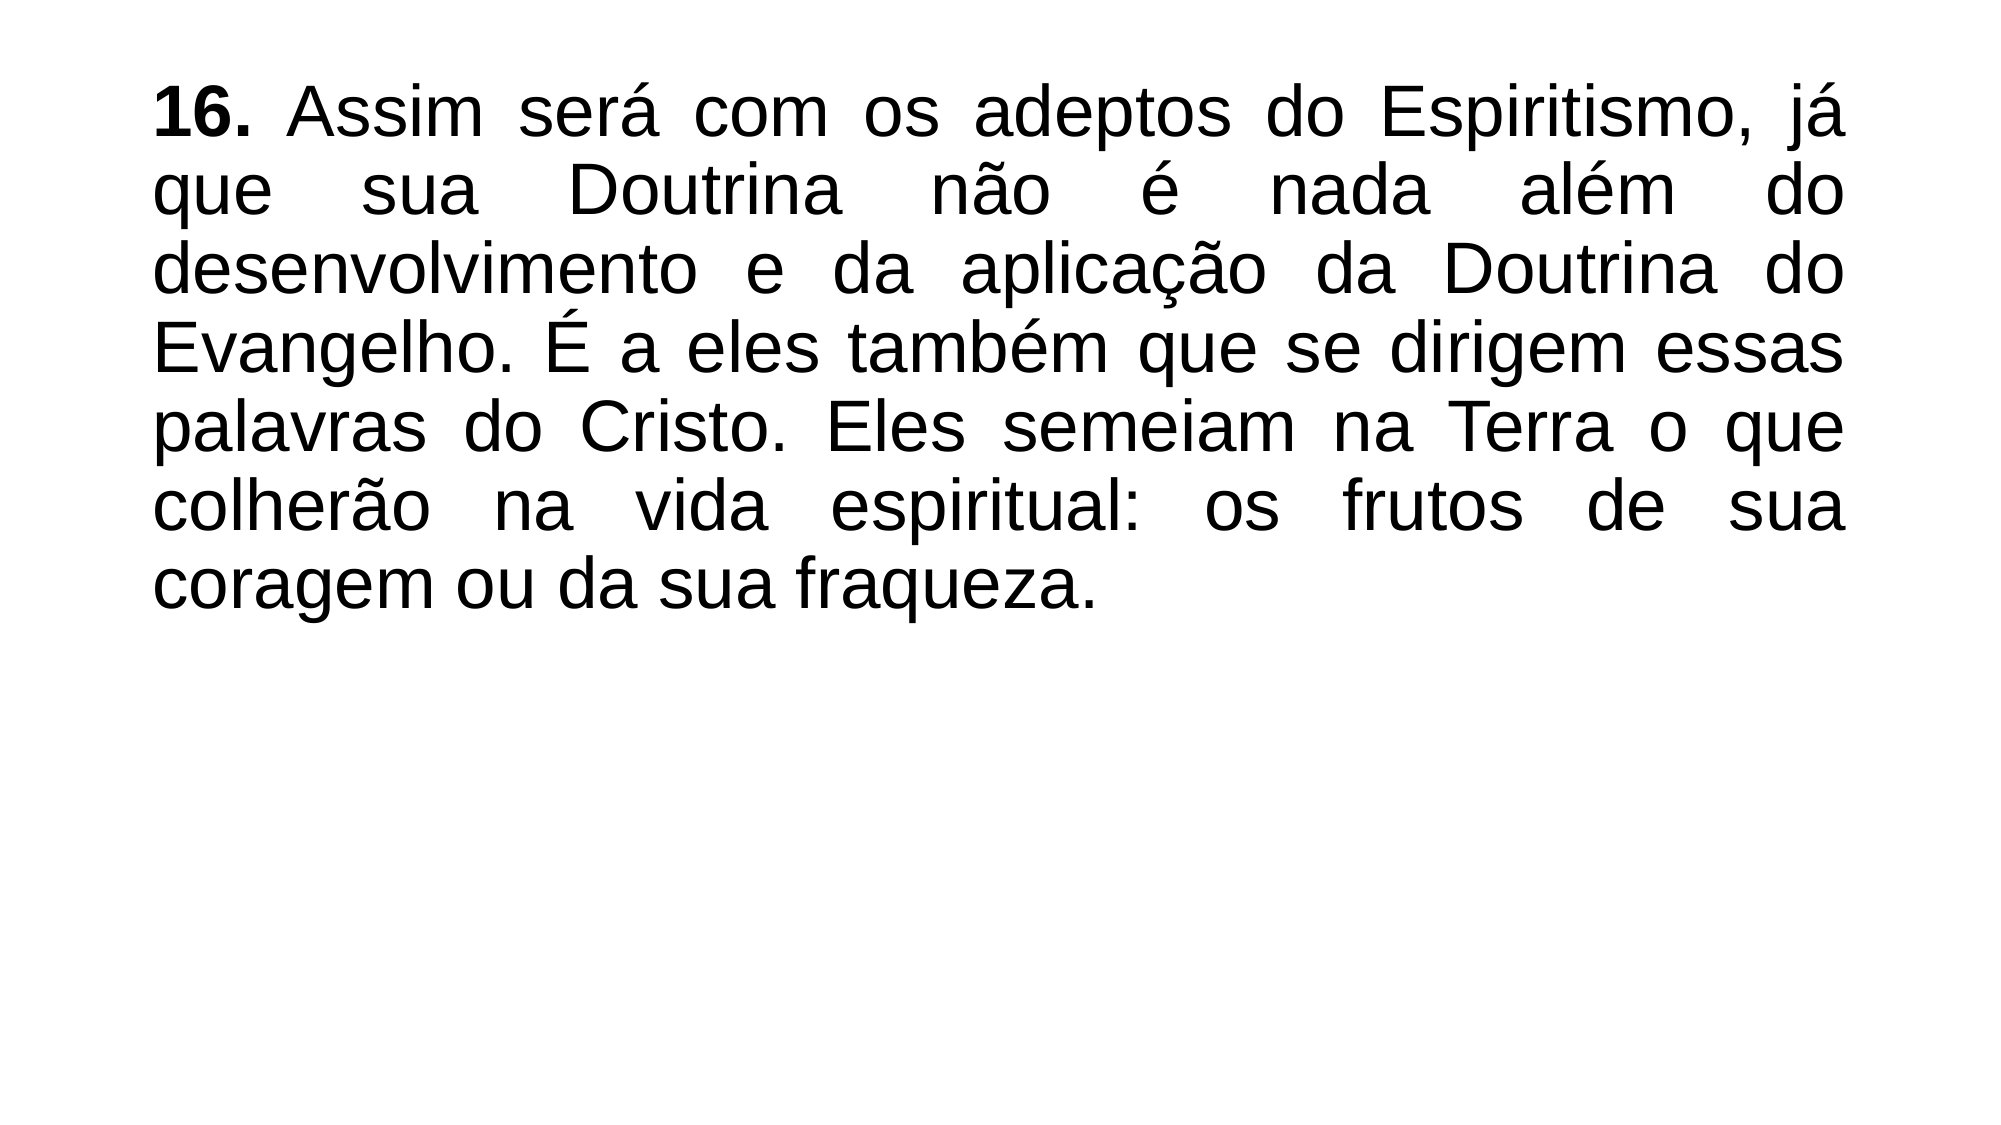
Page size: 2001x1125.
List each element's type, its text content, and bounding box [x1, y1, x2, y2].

list 16. Assim será com os adeptos do Espiritismo, já que sua Doutrina não é nada além do desenvolvimento e da aplicação da Doutrina do Evangelho. É a eles também que se dirigem essas palavras do Cristo. Eles semeiam na Terra o que colherão na vida espiritual: os frutos de sua coragem ou da sua fraqueza. [137, 65, 1863, 1048]
